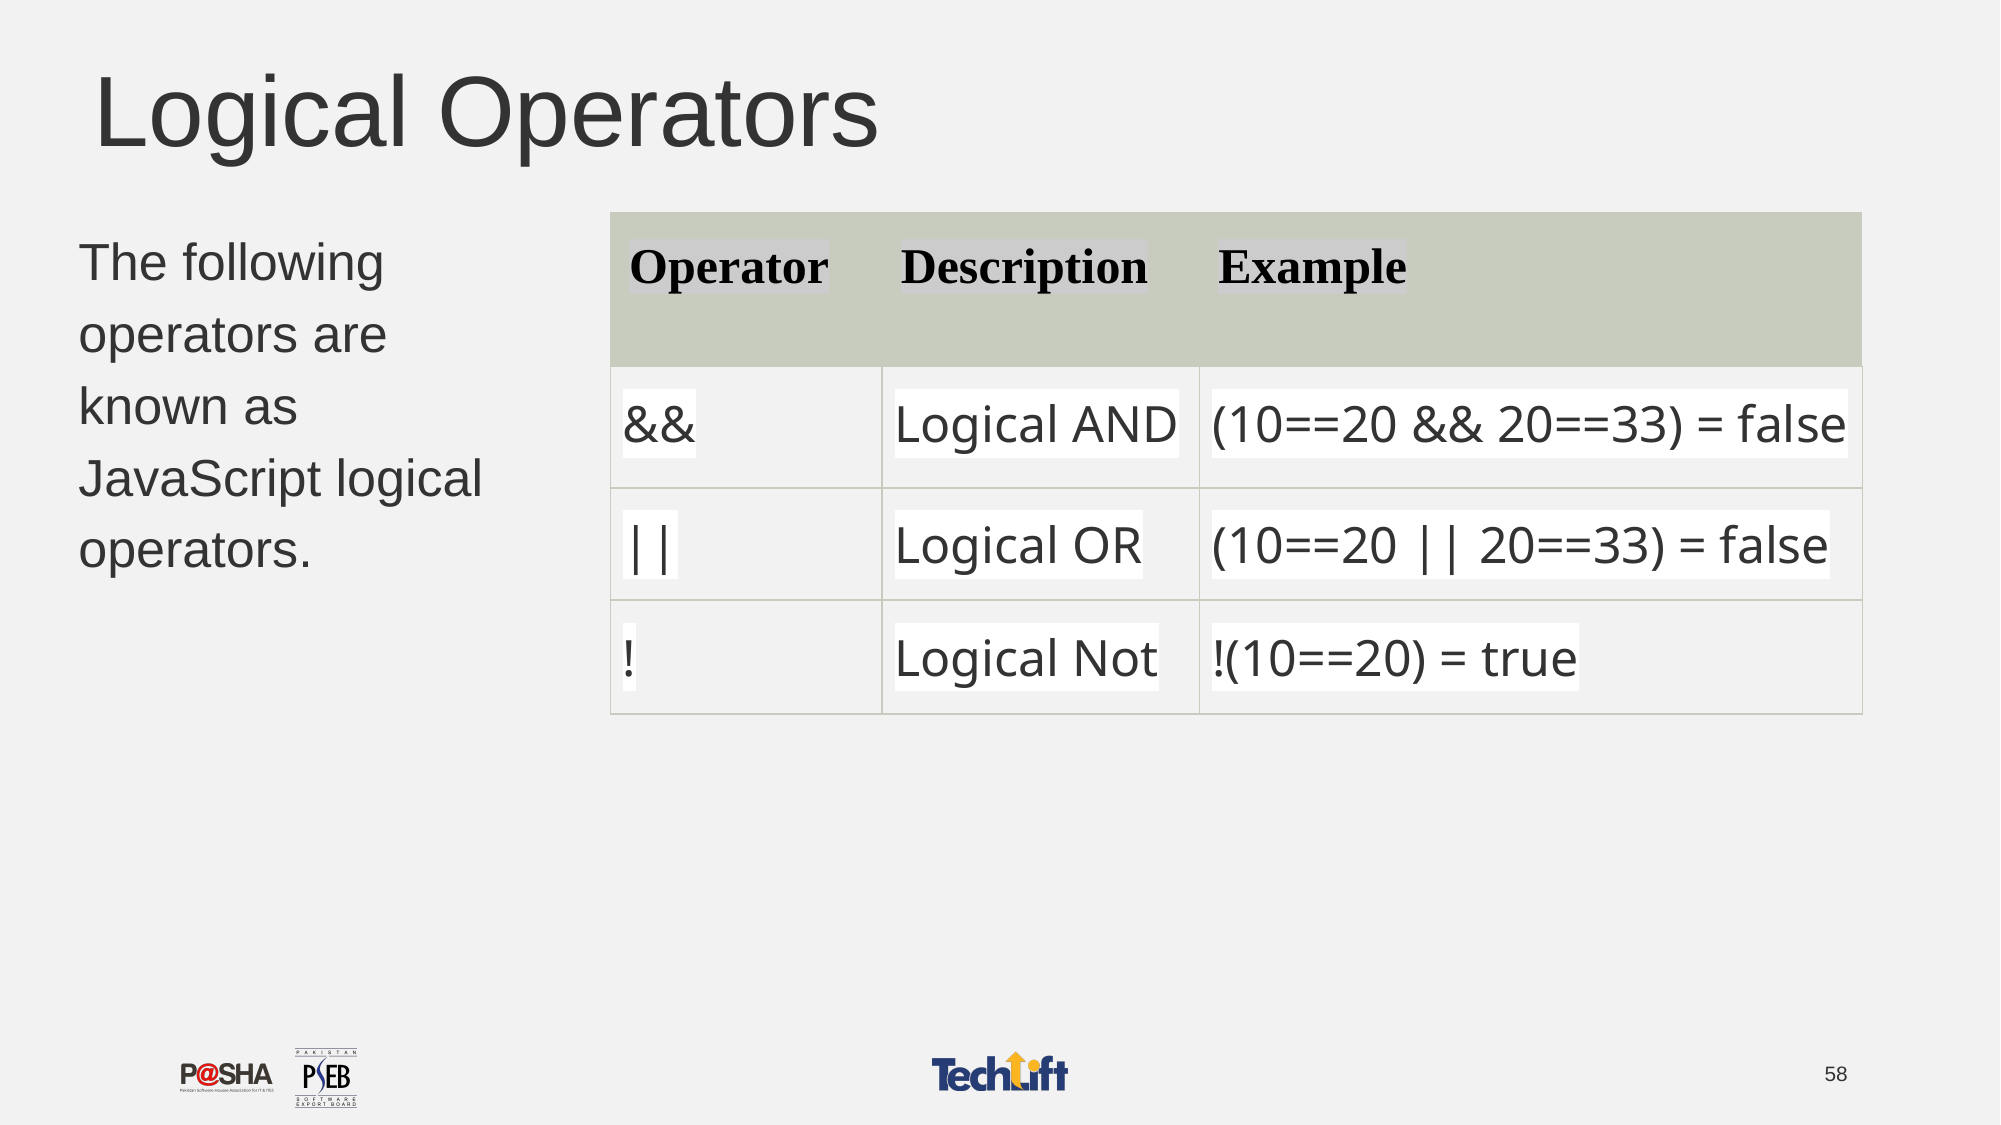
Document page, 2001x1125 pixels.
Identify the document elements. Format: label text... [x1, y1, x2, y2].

list The following operators are known as JavaScript logical operators. [78, 211, 544, 762]
picture [295, 1048, 357, 1108]
table_cell || [611, 489, 881, 599]
table_cell !(10==20) = true [1200, 601, 1862, 713]
table_cell (10==20 || 20==33) = false [1200, 489, 1862, 599]
table_cell Logical Not [883, 601, 1199, 713]
slide_number ‹#› [1412, 1042, 1863, 1103]
table_cell (10==20 && 20==33) = false [1200, 367, 1862, 487]
table_header Description [882, 212, 1200, 366]
table_header Example [1200, 212, 1862, 366]
table_cell && [611, 367, 881, 487]
table_cell Logical AND [883, 367, 1199, 487]
table_cell Logical OR [883, 489, 1199, 599]
picture [932, 1051, 1068, 1091]
table_header Operator [610, 212, 882, 366]
title Logical Operators [78, 47, 1158, 175]
table_cell ! [611, 601, 881, 713]
picture [180, 1063, 274, 1093]
